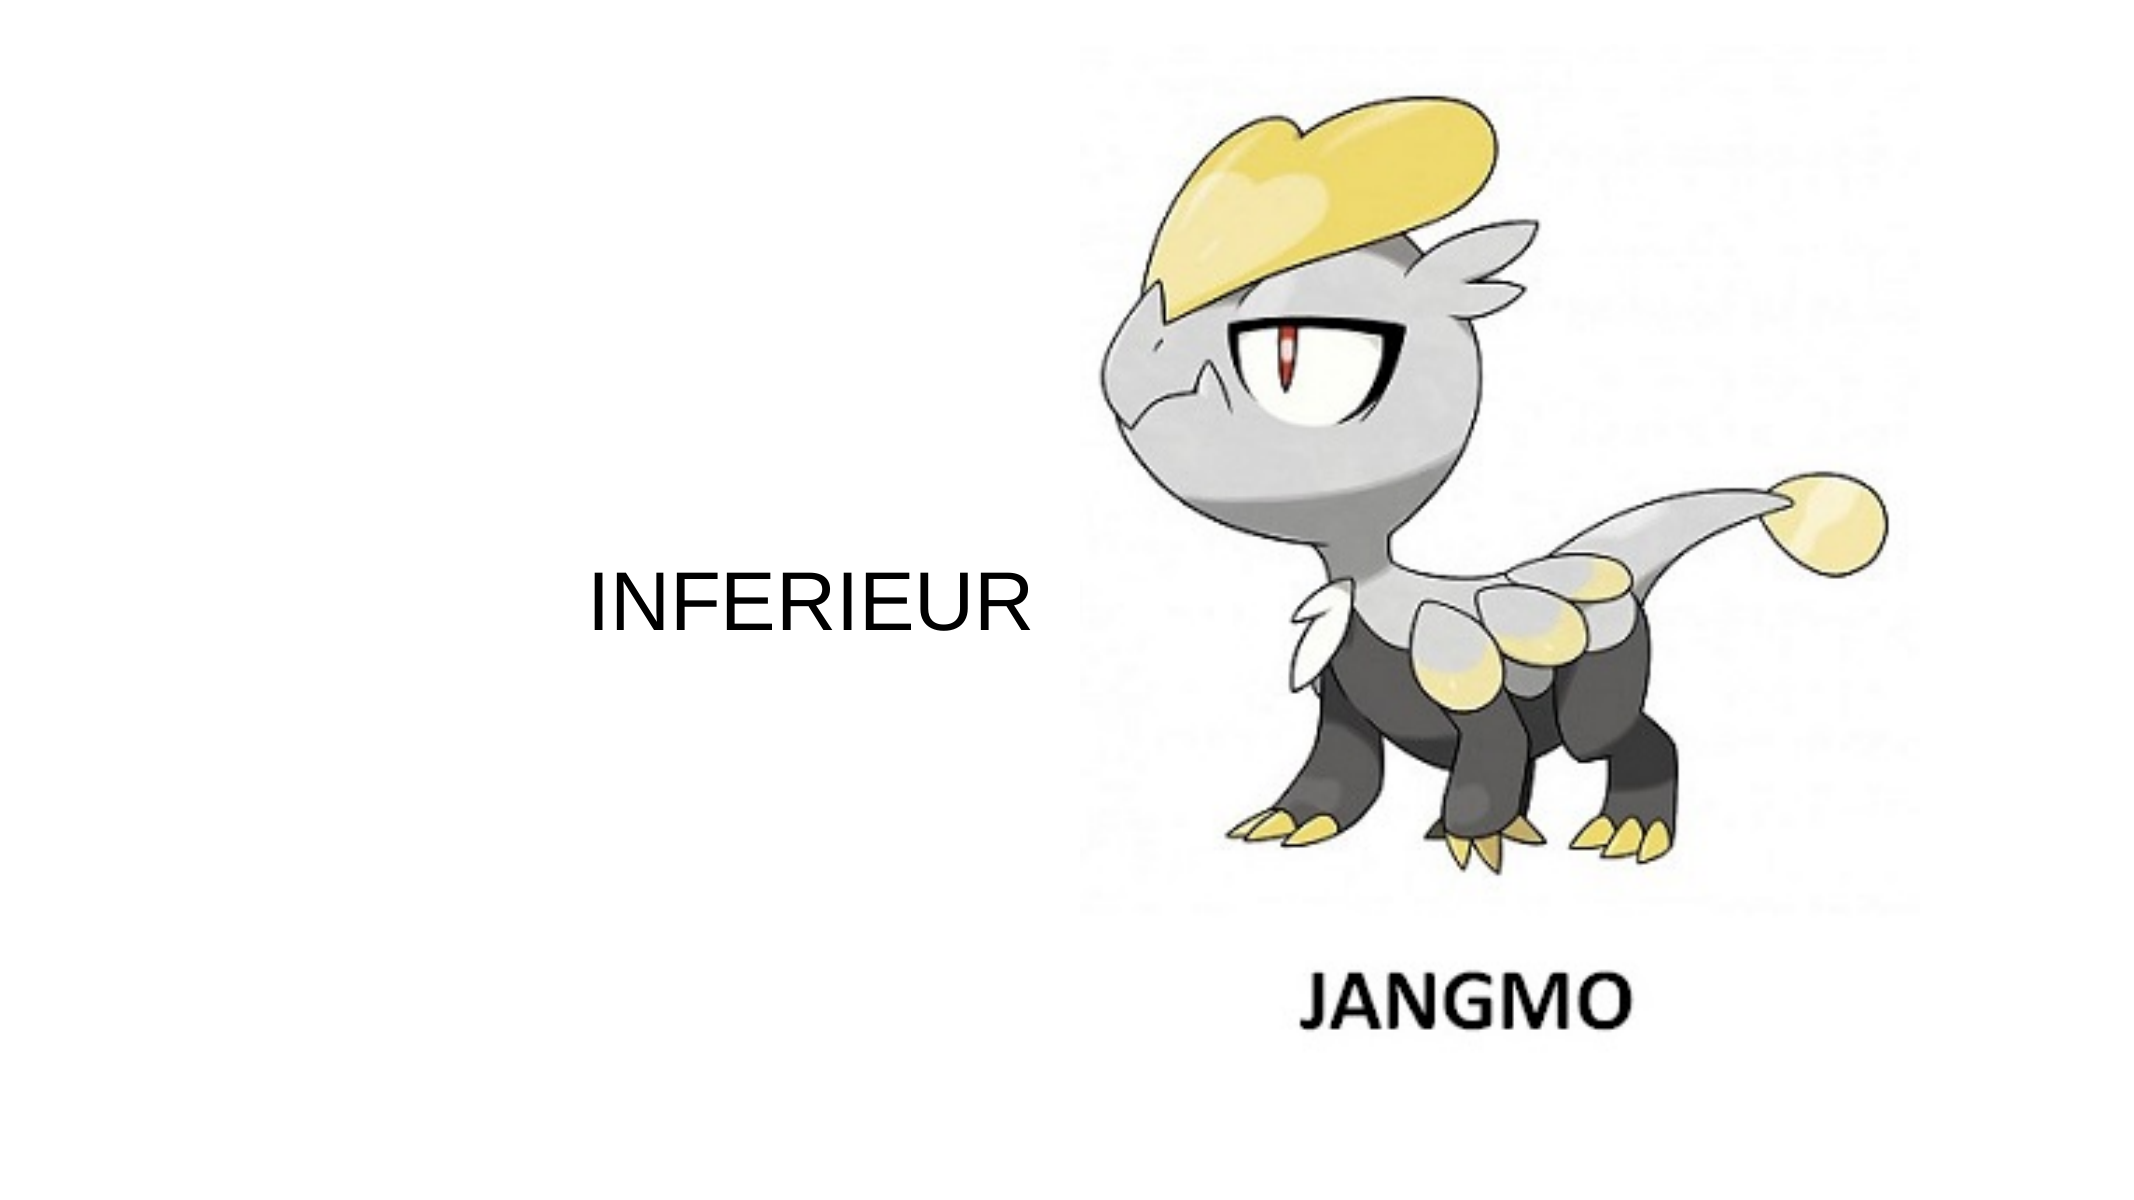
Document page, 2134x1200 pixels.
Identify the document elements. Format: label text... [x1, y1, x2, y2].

text_box INFERIEUR [269, 539, 1050, 655]
picture [1079, 44, 1920, 1170]
